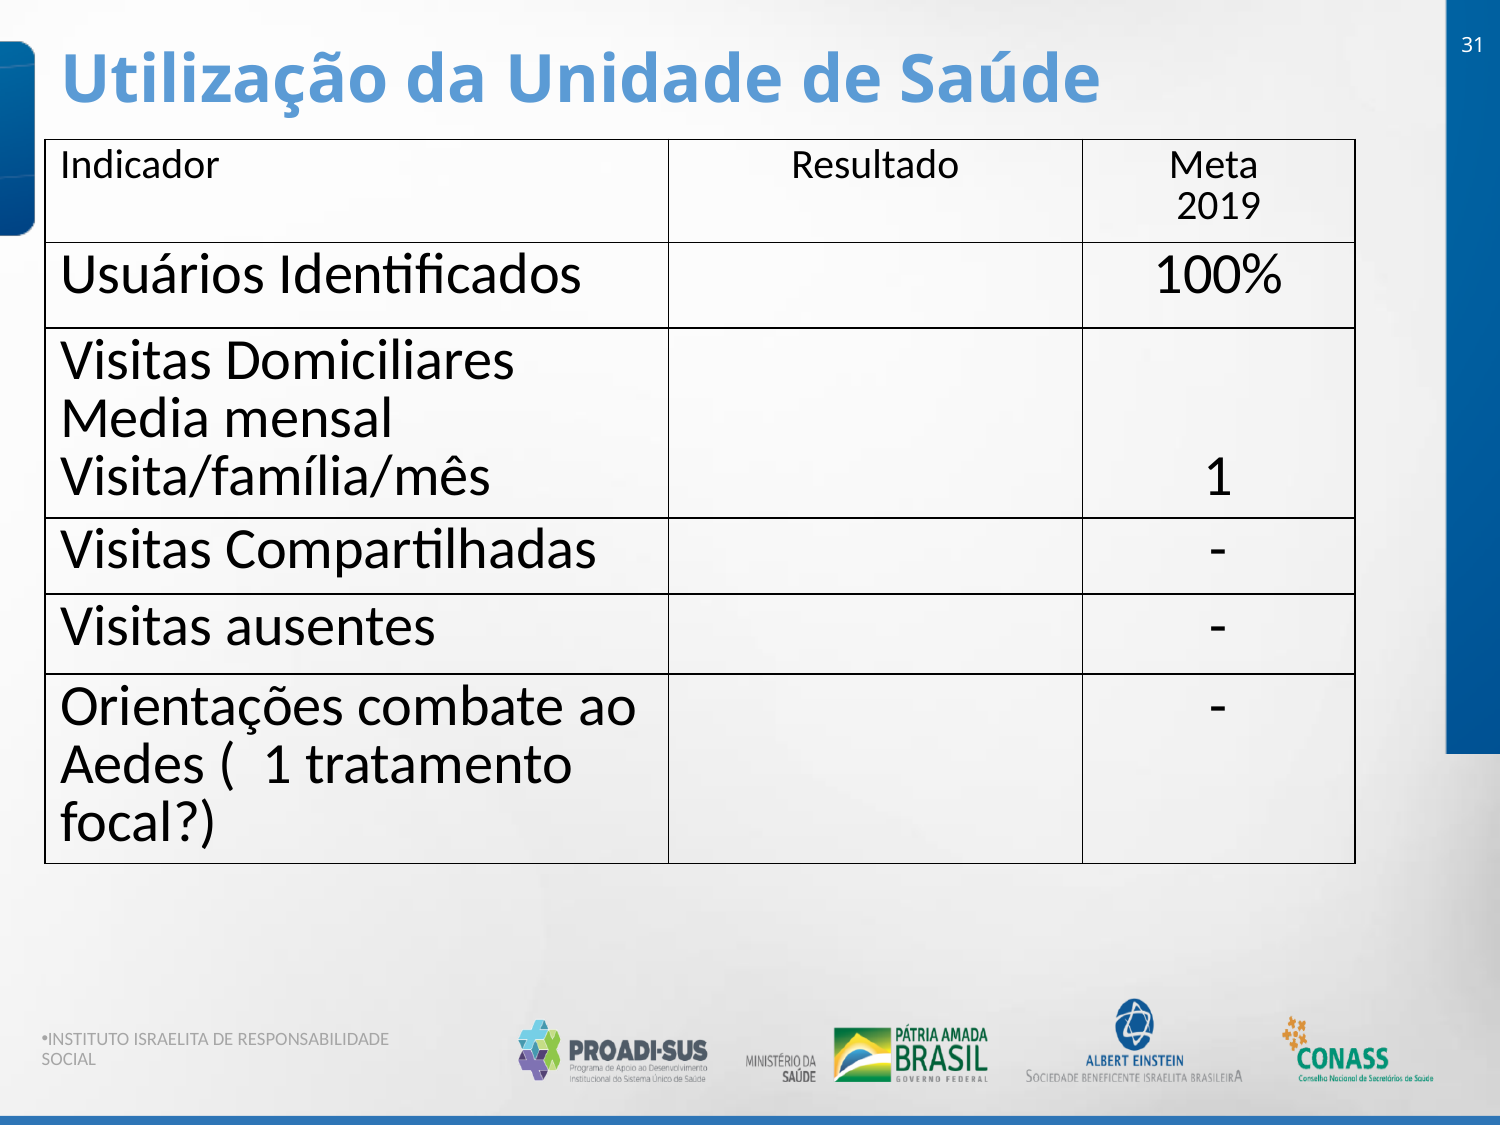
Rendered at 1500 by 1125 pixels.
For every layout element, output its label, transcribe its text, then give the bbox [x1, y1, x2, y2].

picture [0, 0, 1500, 1115]
table_cell Visitas ausentes [46, 595, 668, 673]
table_cell - [1083, 675, 1354, 863]
table_cell [669, 519, 1082, 593]
table_header Resultado [669, 140, 1082, 242]
table_cell 100% [1083, 243, 1354, 327]
list INSTITUTO ISRAELITA DE RESPONSABILIDADE SOCIAL [26, 1021, 426, 1085]
table_cell Visitas Compartilhadas [46, 519, 668, 593]
table_cell Usuários Identificados [46, 243, 668, 327]
table_cell - [1083, 519, 1354, 593]
table_cell Visitas Domiciliares Media mensal Visita/família/mês [46, 329, 668, 517]
text_box Utilização da Unidade de Saúde [45, 27, 1355, 118]
table_cell 1 [1083, 329, 1354, 517]
table_header Indicador [46, 140, 668, 242]
table_cell [669, 243, 1082, 327]
table_cell Orientações combate ao Aedes ( 1 tratamento focal?) [46, 675, 668, 863]
table_cell [669, 329, 1082, 517]
slide_number 31 [1442, 19, 1500, 73]
table_header Meta 2019 [1083, 140, 1354, 242]
table_cell [669, 675, 1082, 863]
table_cell [669, 595, 1082, 673]
table_cell - [1083, 595, 1354, 673]
